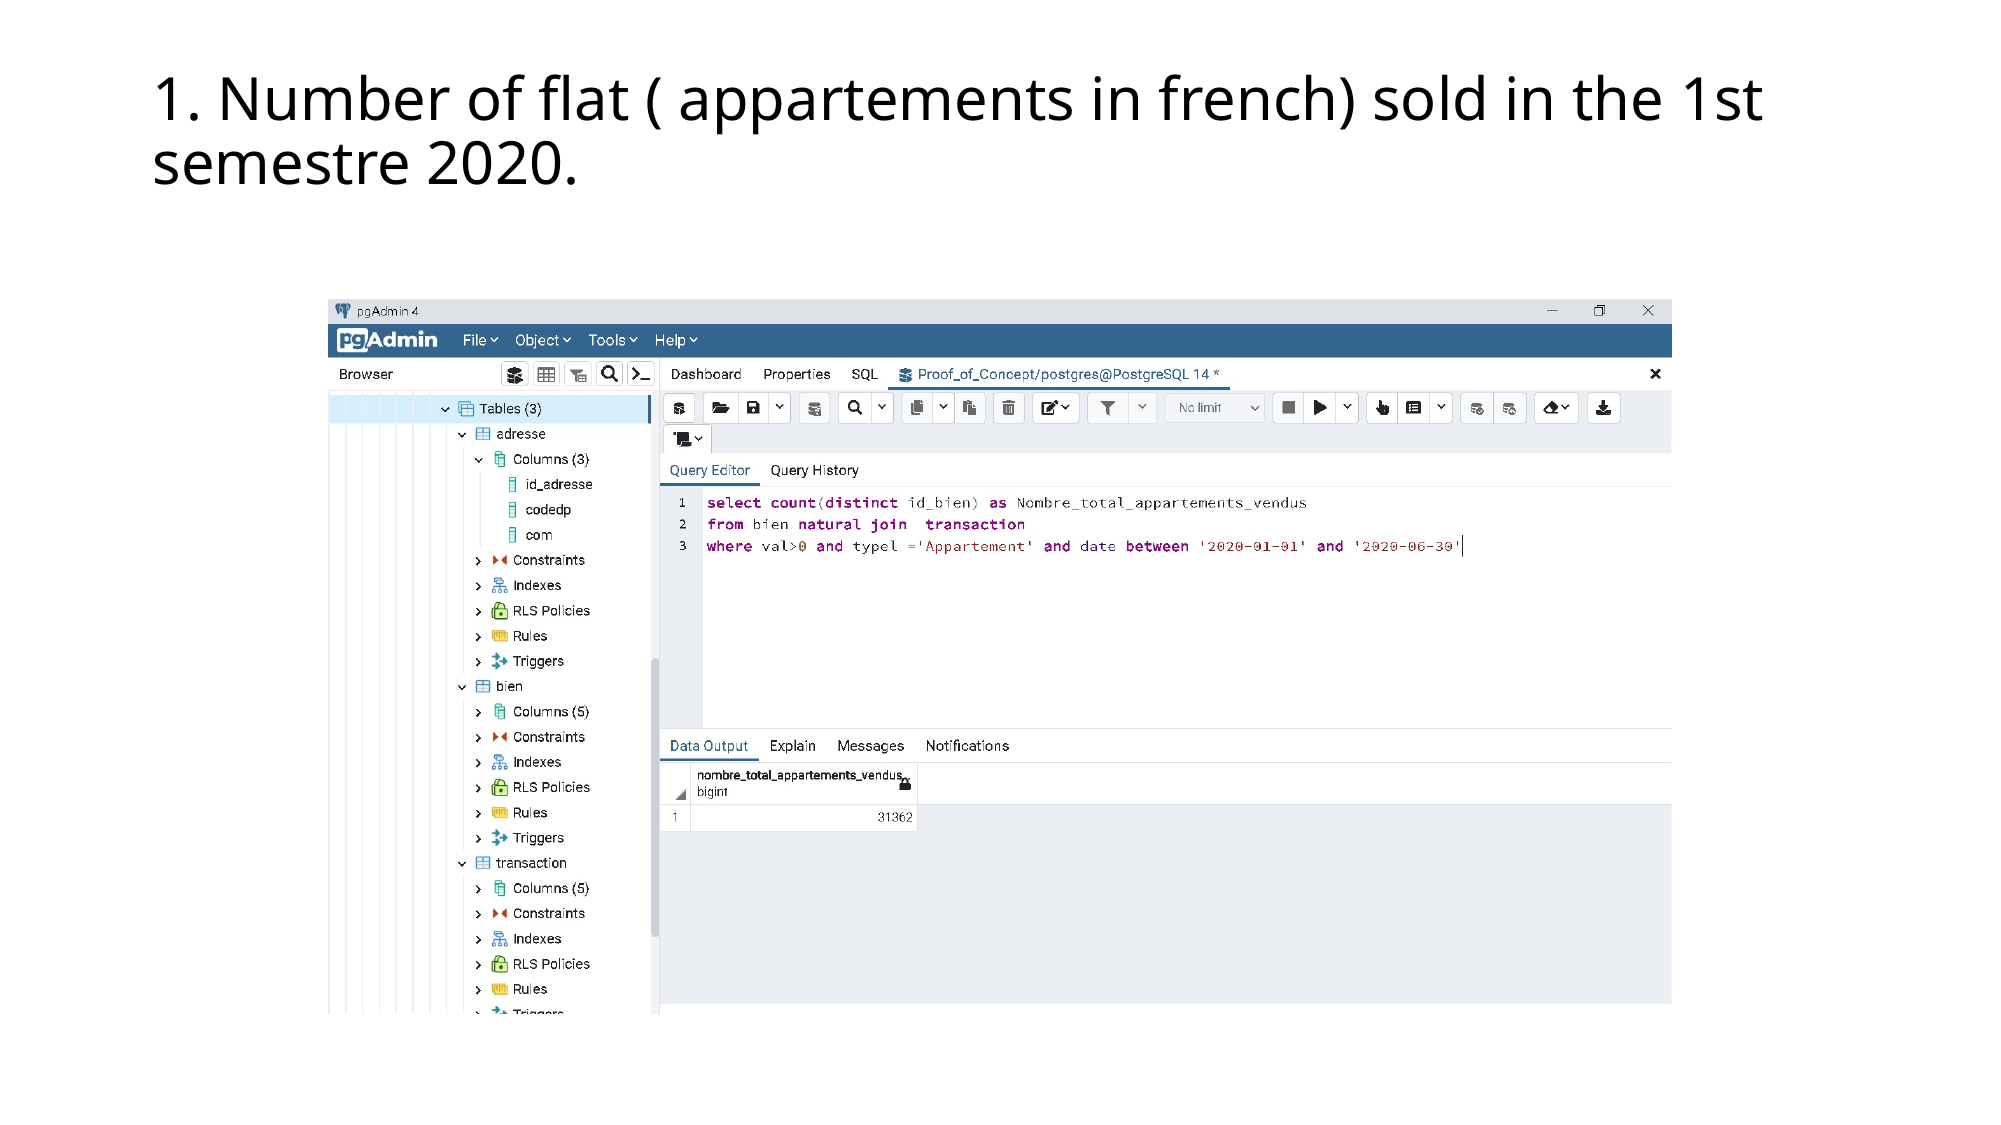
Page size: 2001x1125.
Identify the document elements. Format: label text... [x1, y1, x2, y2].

title 1. Number of flat ( appartements in french) sold in the 1st semestre 2020. [137, 59, 1863, 278]
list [328, 299, 1672, 1014]
